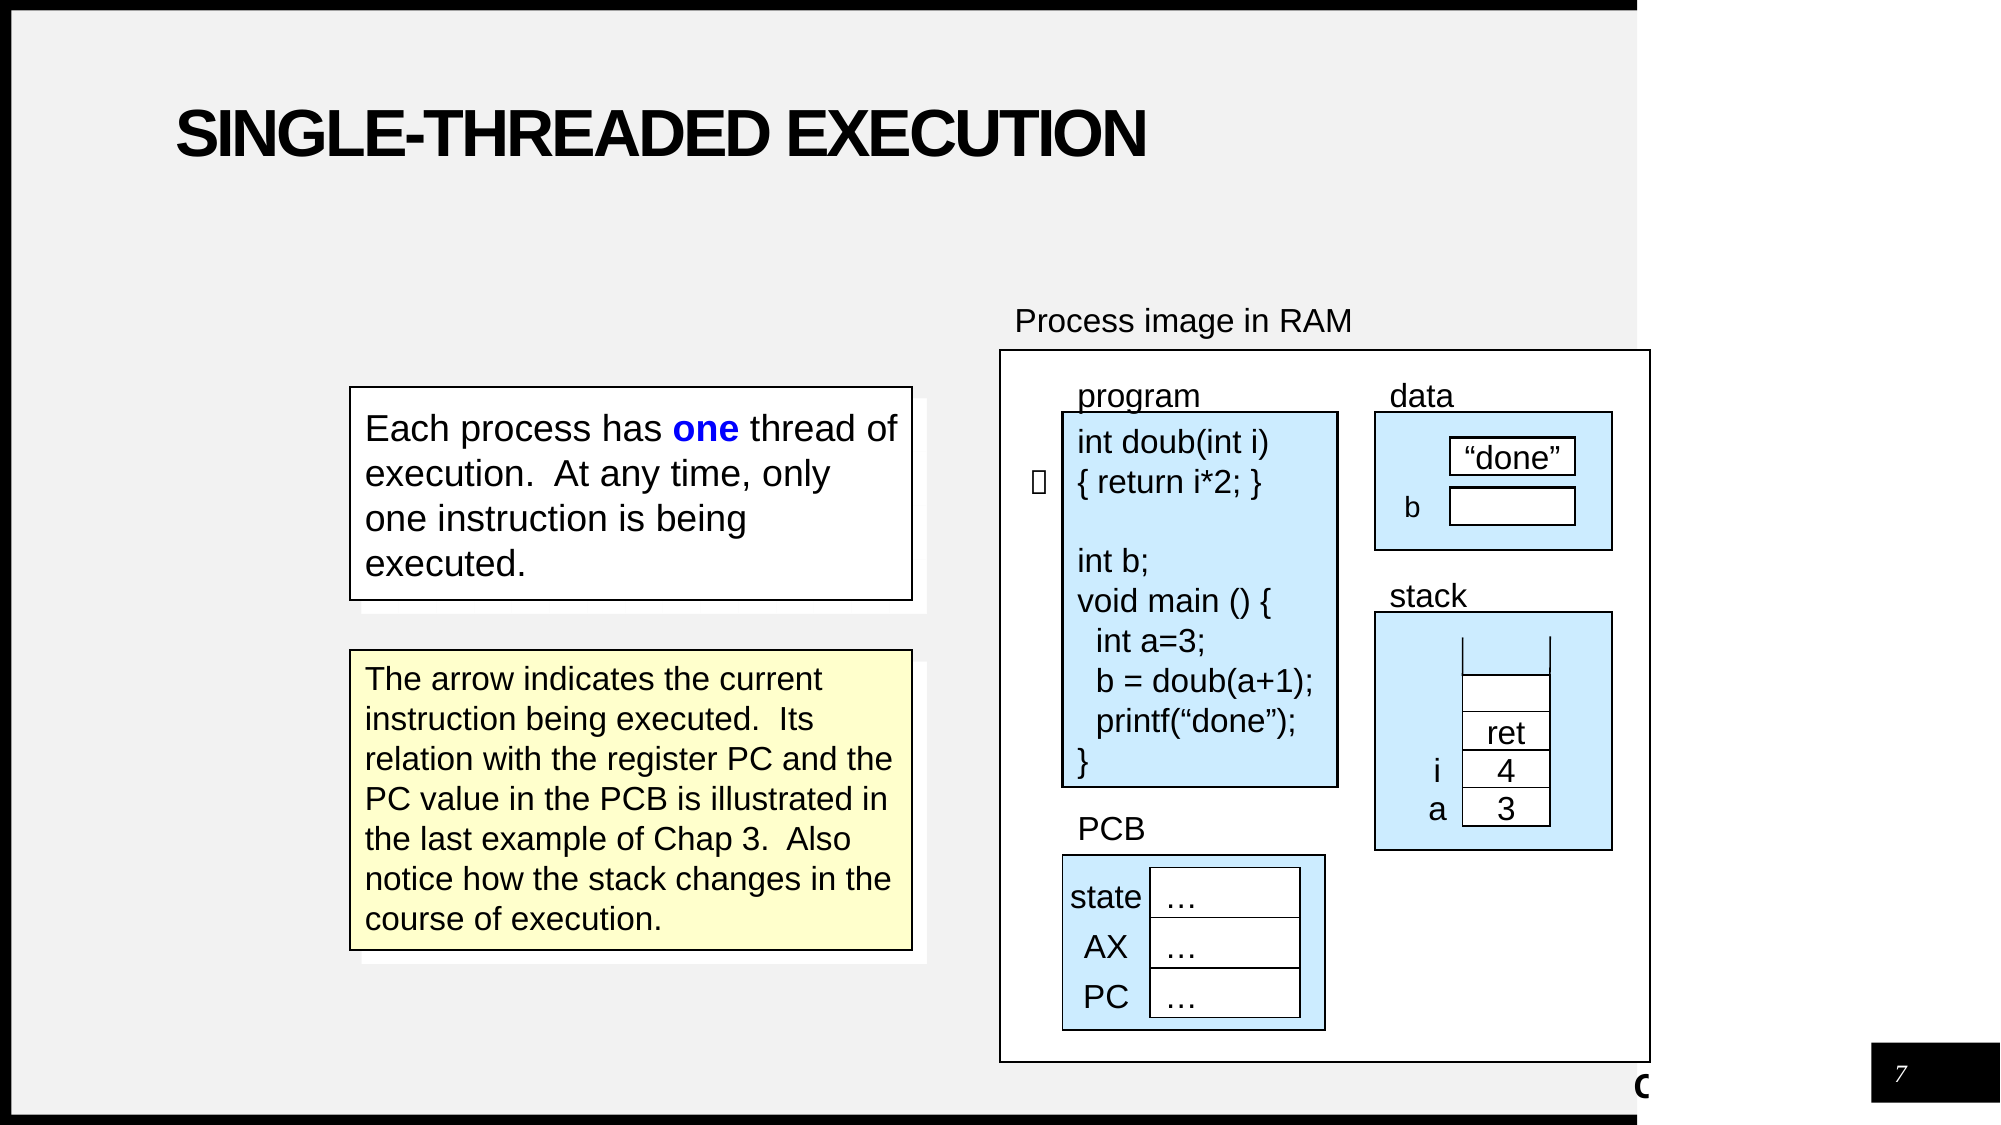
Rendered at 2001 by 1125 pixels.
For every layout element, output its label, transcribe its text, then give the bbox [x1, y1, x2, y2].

text_box Process image in RAM [999, 299, 1150, 338]
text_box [1062, 855, 1325, 1031]
slide_number 7 [1877, 1050, 1924, 1096]
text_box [1374, 412, 1613, 550]
text_box  [1025, 462, 1063, 500]
text_box stack [1374, 575, 1525, 612]
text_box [1374, 612, 1613, 850]
text_box Each process has one thread of execution. At any time, only one instruction is being executed. [350, 387, 913, 600]
title Single-Threaded Execution [24, 41, 1300, 229]
text_box PCB [1062, 799, 1350, 855]
text_box The arrow indicates the current instruction being executed. Its relation with the register PC and the PC value in the PCB is illustrated in the last example of Chap 3. Also notice how the stack changes in the course of execution. [350, 649, 913, 950]
text_box program [1062, 375, 1213, 413]
text_box int doub(int i) { return i*2; } int b; void main () { int a=3; b = doub(a+1); printf(“done”); } [1062, 412, 1338, 788]
text_box data [1374, 375, 1525, 412]
text_box [999, 350, 1650, 1063]
